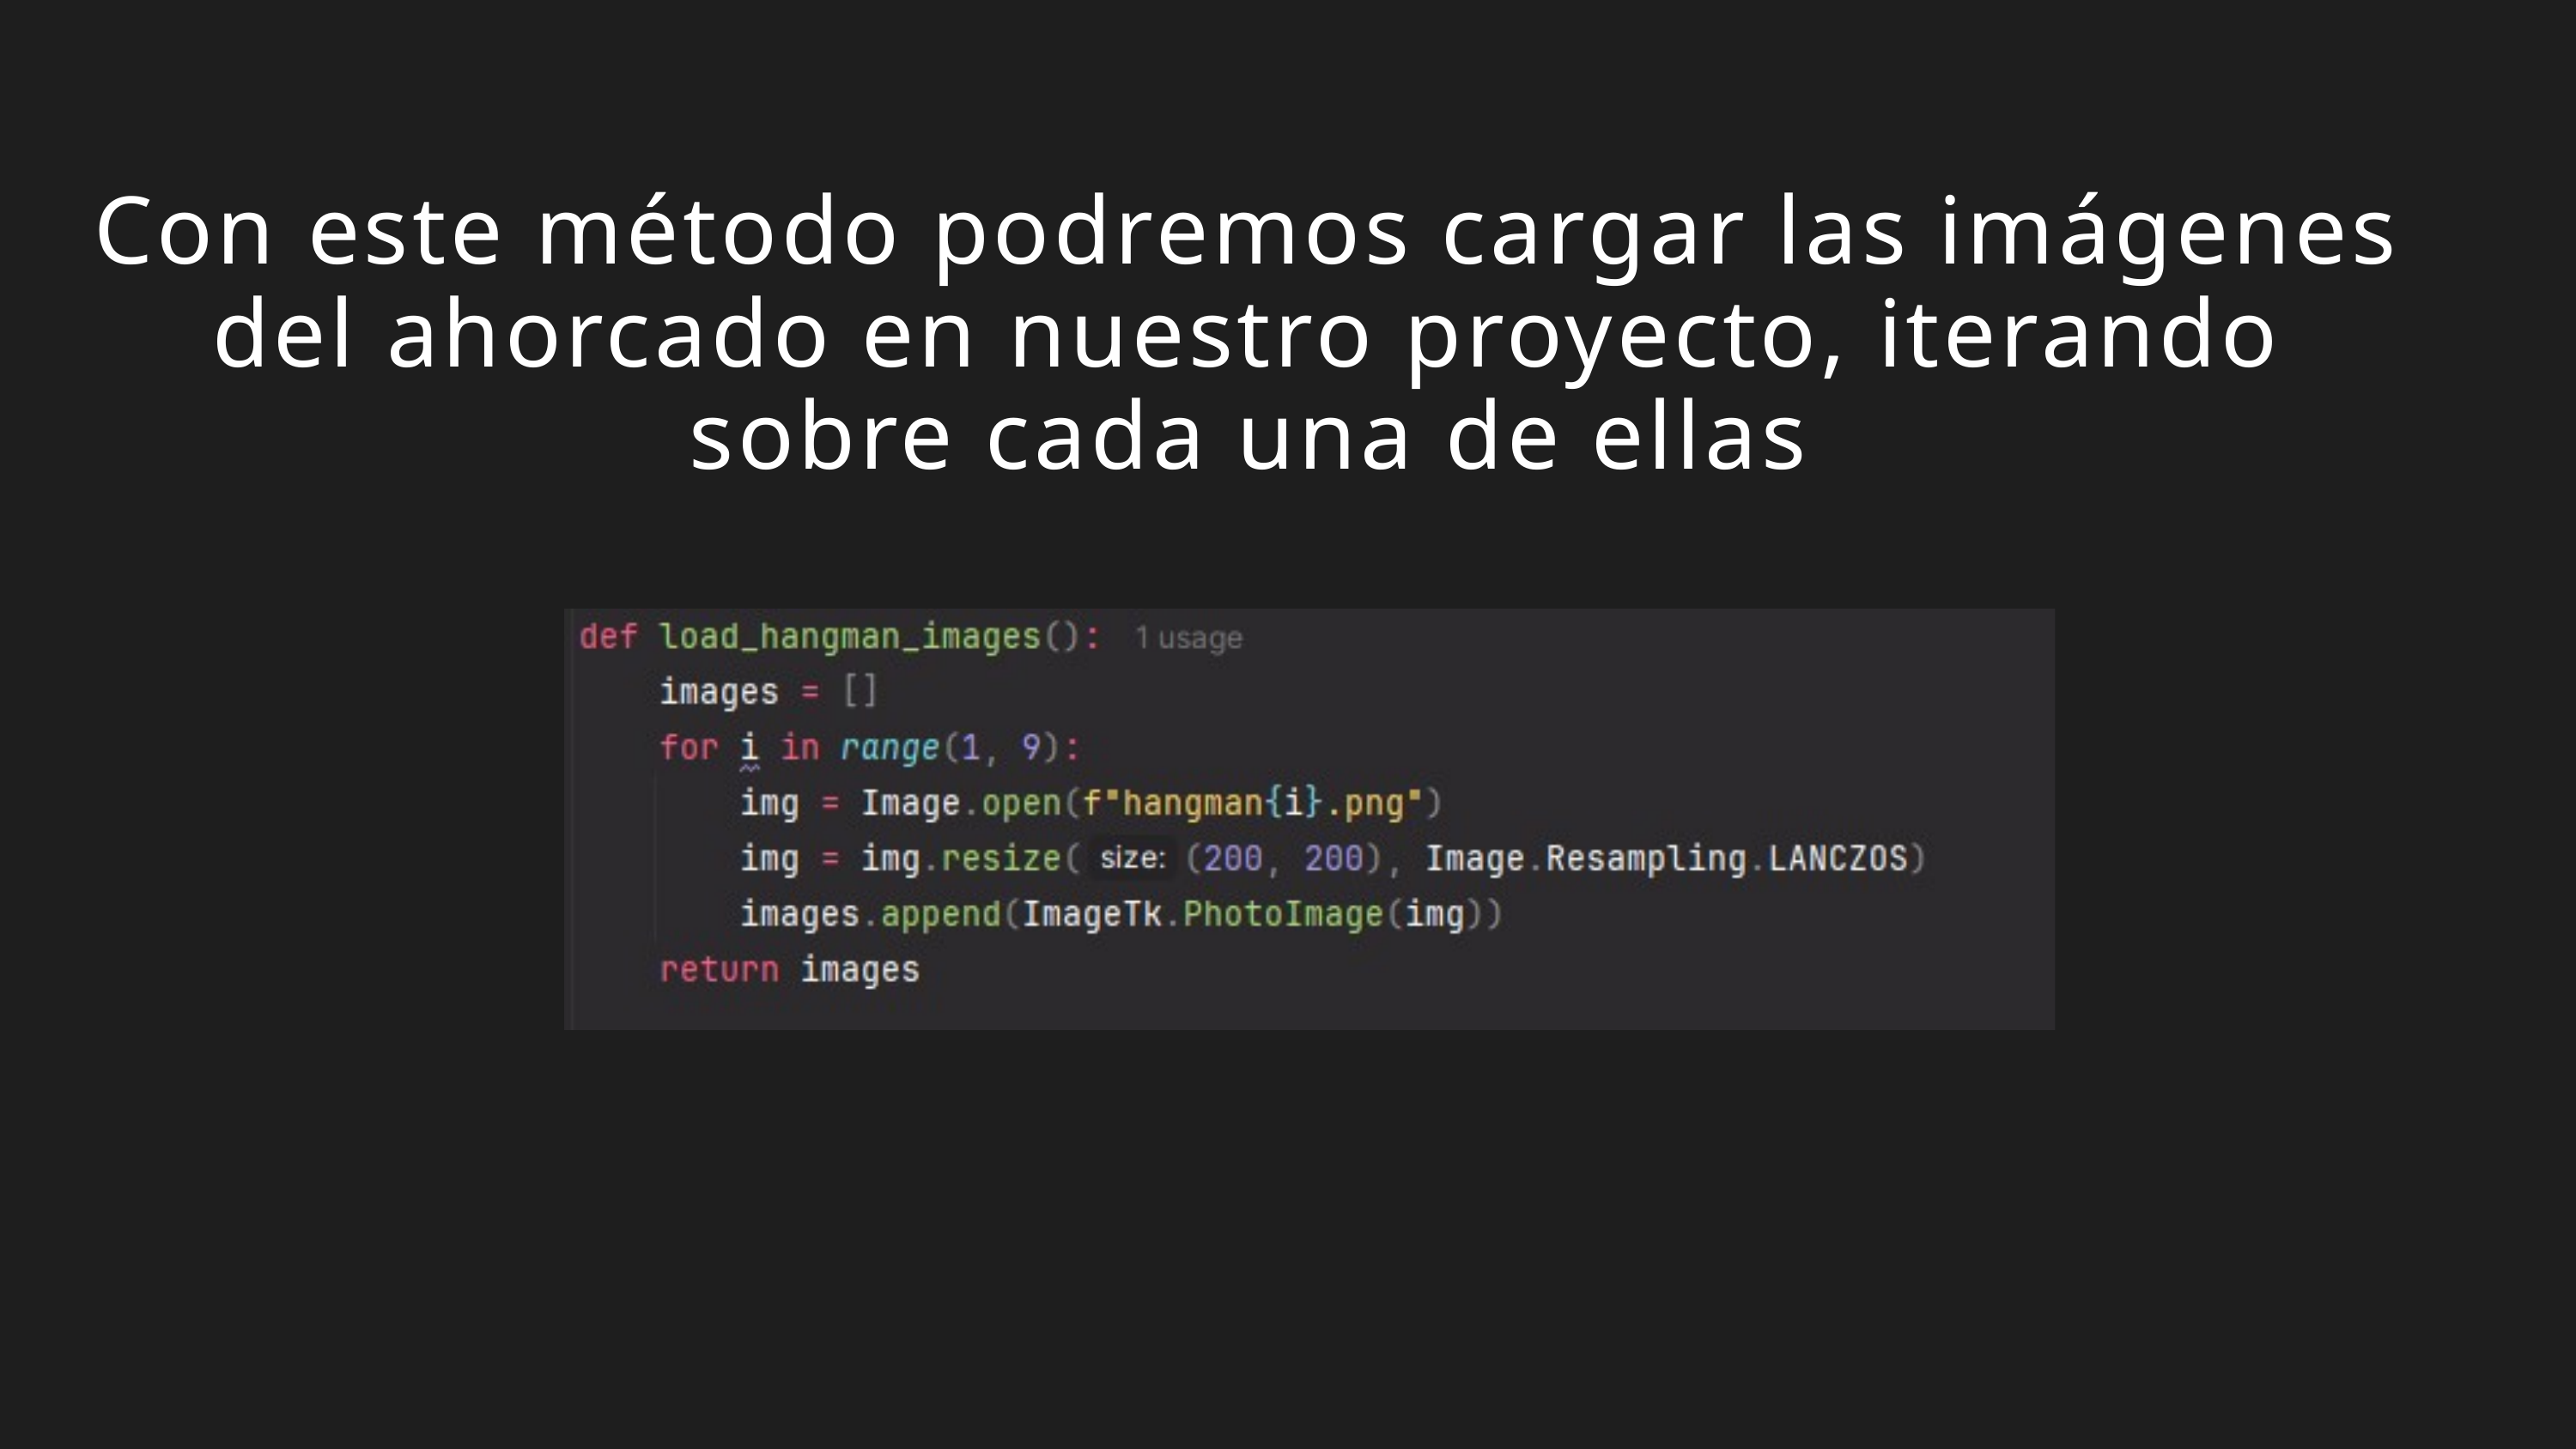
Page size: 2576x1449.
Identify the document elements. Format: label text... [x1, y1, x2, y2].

text_box Con este método podremos cargar las imágenes del ahorcado en nuestro proyecto, iterando sobre cada una de ellas [65, 179, 2432, 488]
text_box [564, 609, 2056, 1030]
